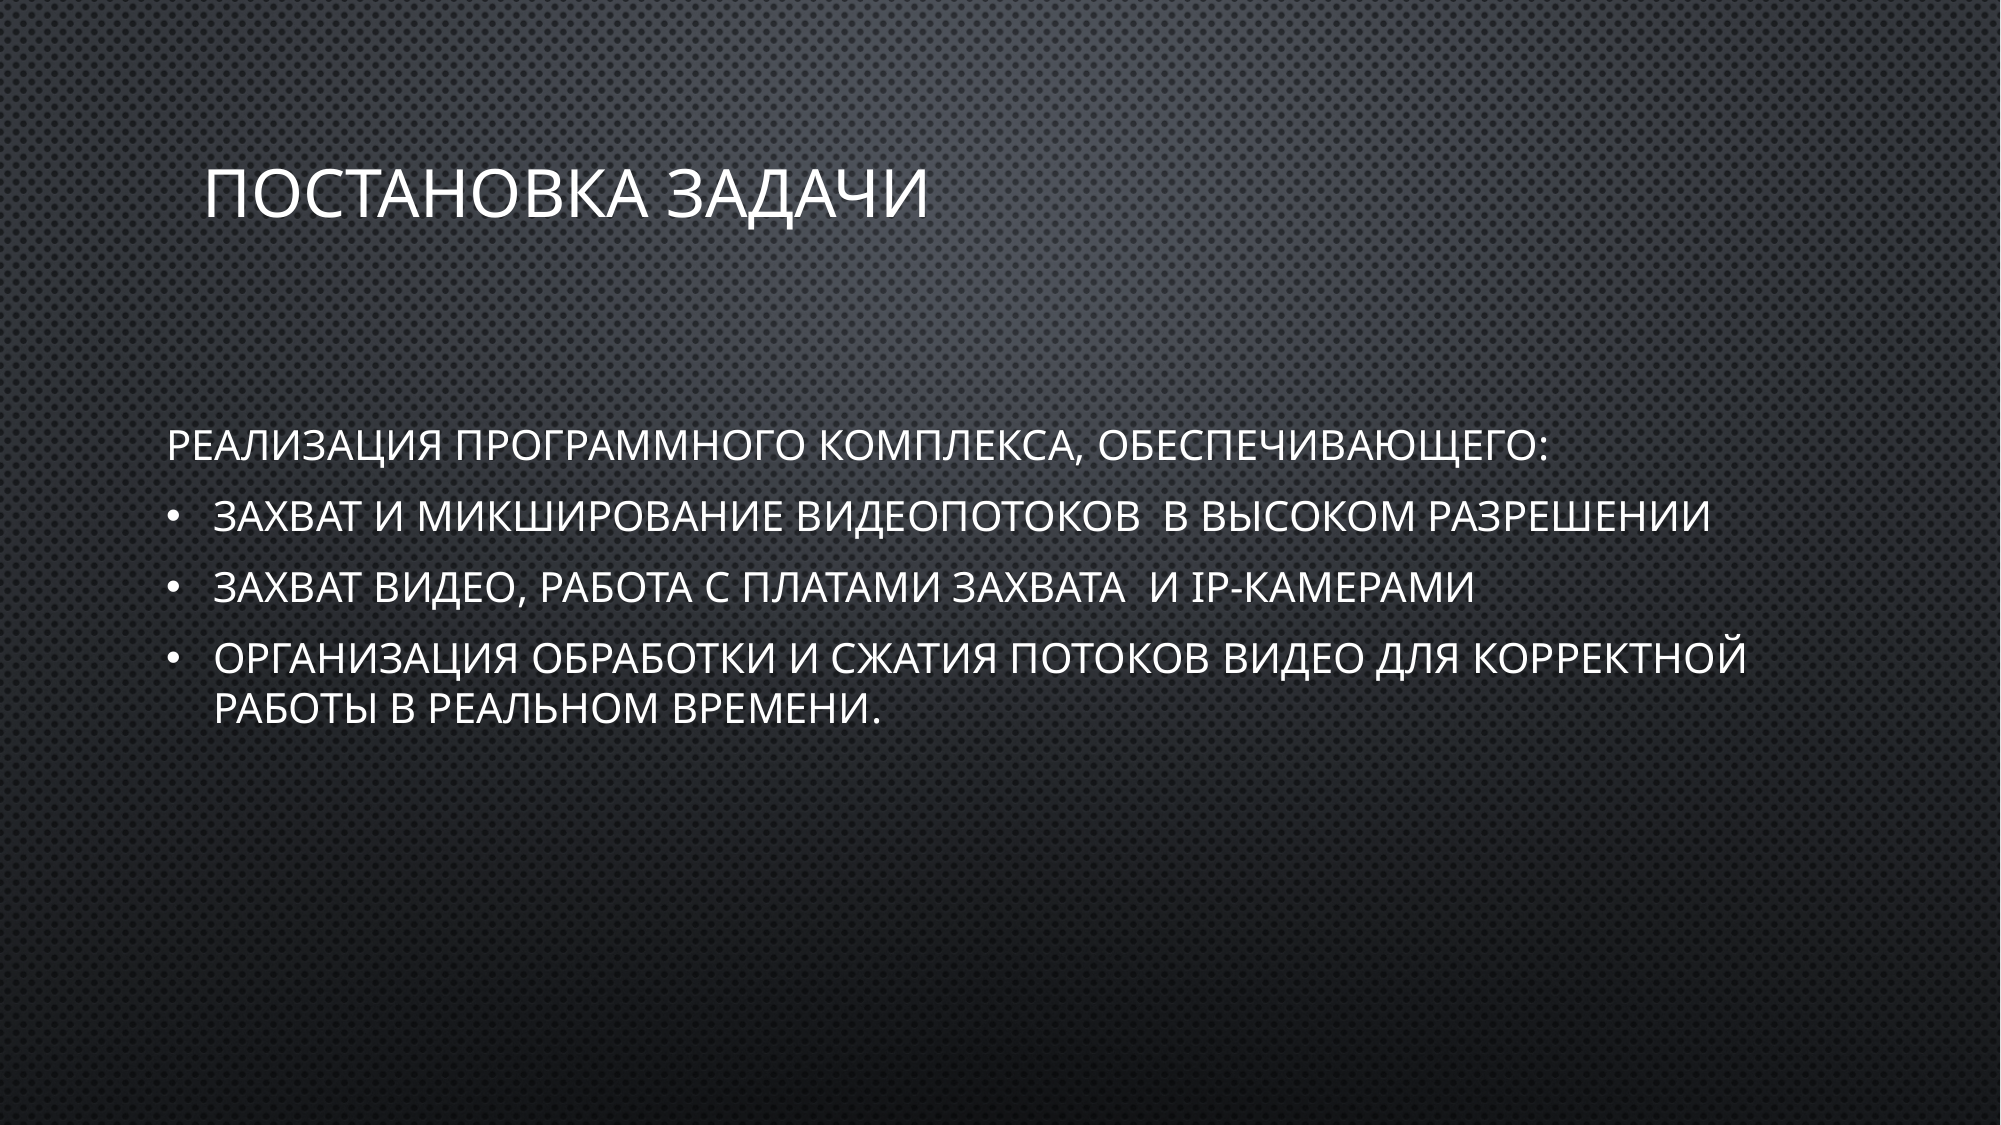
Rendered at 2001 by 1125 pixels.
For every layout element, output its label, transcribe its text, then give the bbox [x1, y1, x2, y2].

title Постановка задачи [187, 49, 1813, 332]
list Реализация программного комплекса, обеспечивающего: Захват и микширование видеопотоков в высоком разрешении Захват видео, работа с платами захвата и ip-камерами Организация обработки и сжатия потоков видео для корректной работы в реальном времени. [151, 266, 1777, 885]
